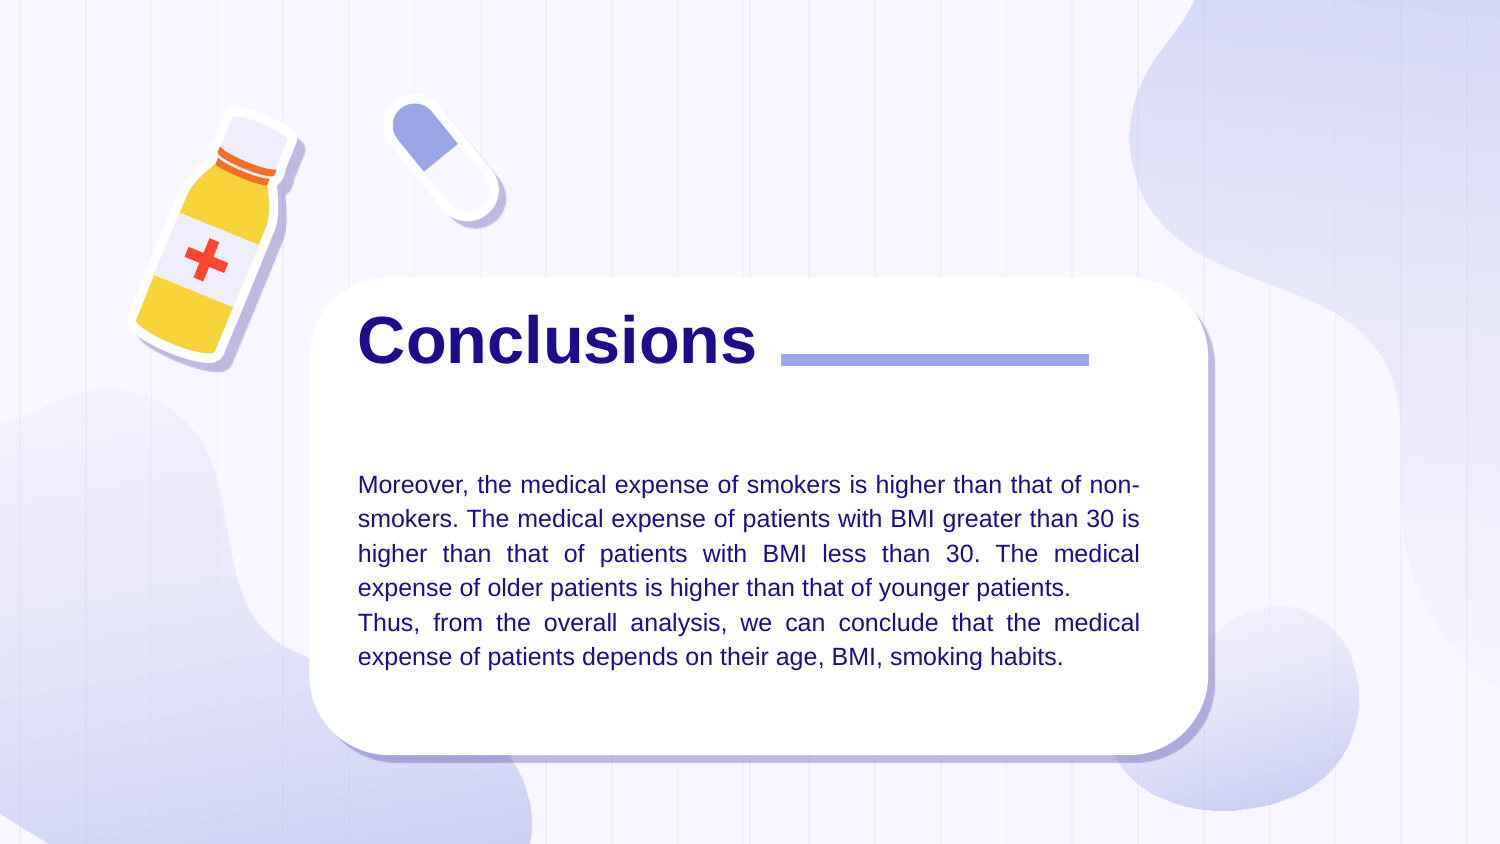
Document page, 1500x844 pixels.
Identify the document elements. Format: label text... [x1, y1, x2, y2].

text_box [309, 276, 1209, 756]
title Conclusions [342, 297, 1157, 376]
list Moreover, the medical expense of smokers is higher than that of non-smokers. The medical expense of patients with BMI greater than 30 is higher than that of patients with BMI less than 30. The medical expense of older patients is higher than that of younger patients. Thus, from the overall analysis, we can conclude that the medical expense of patients depends on their age, BMI, smoking habits. [342, 513, 1157, 621]
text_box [411, 94, 471, 222]
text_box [174, 114, 261, 353]
